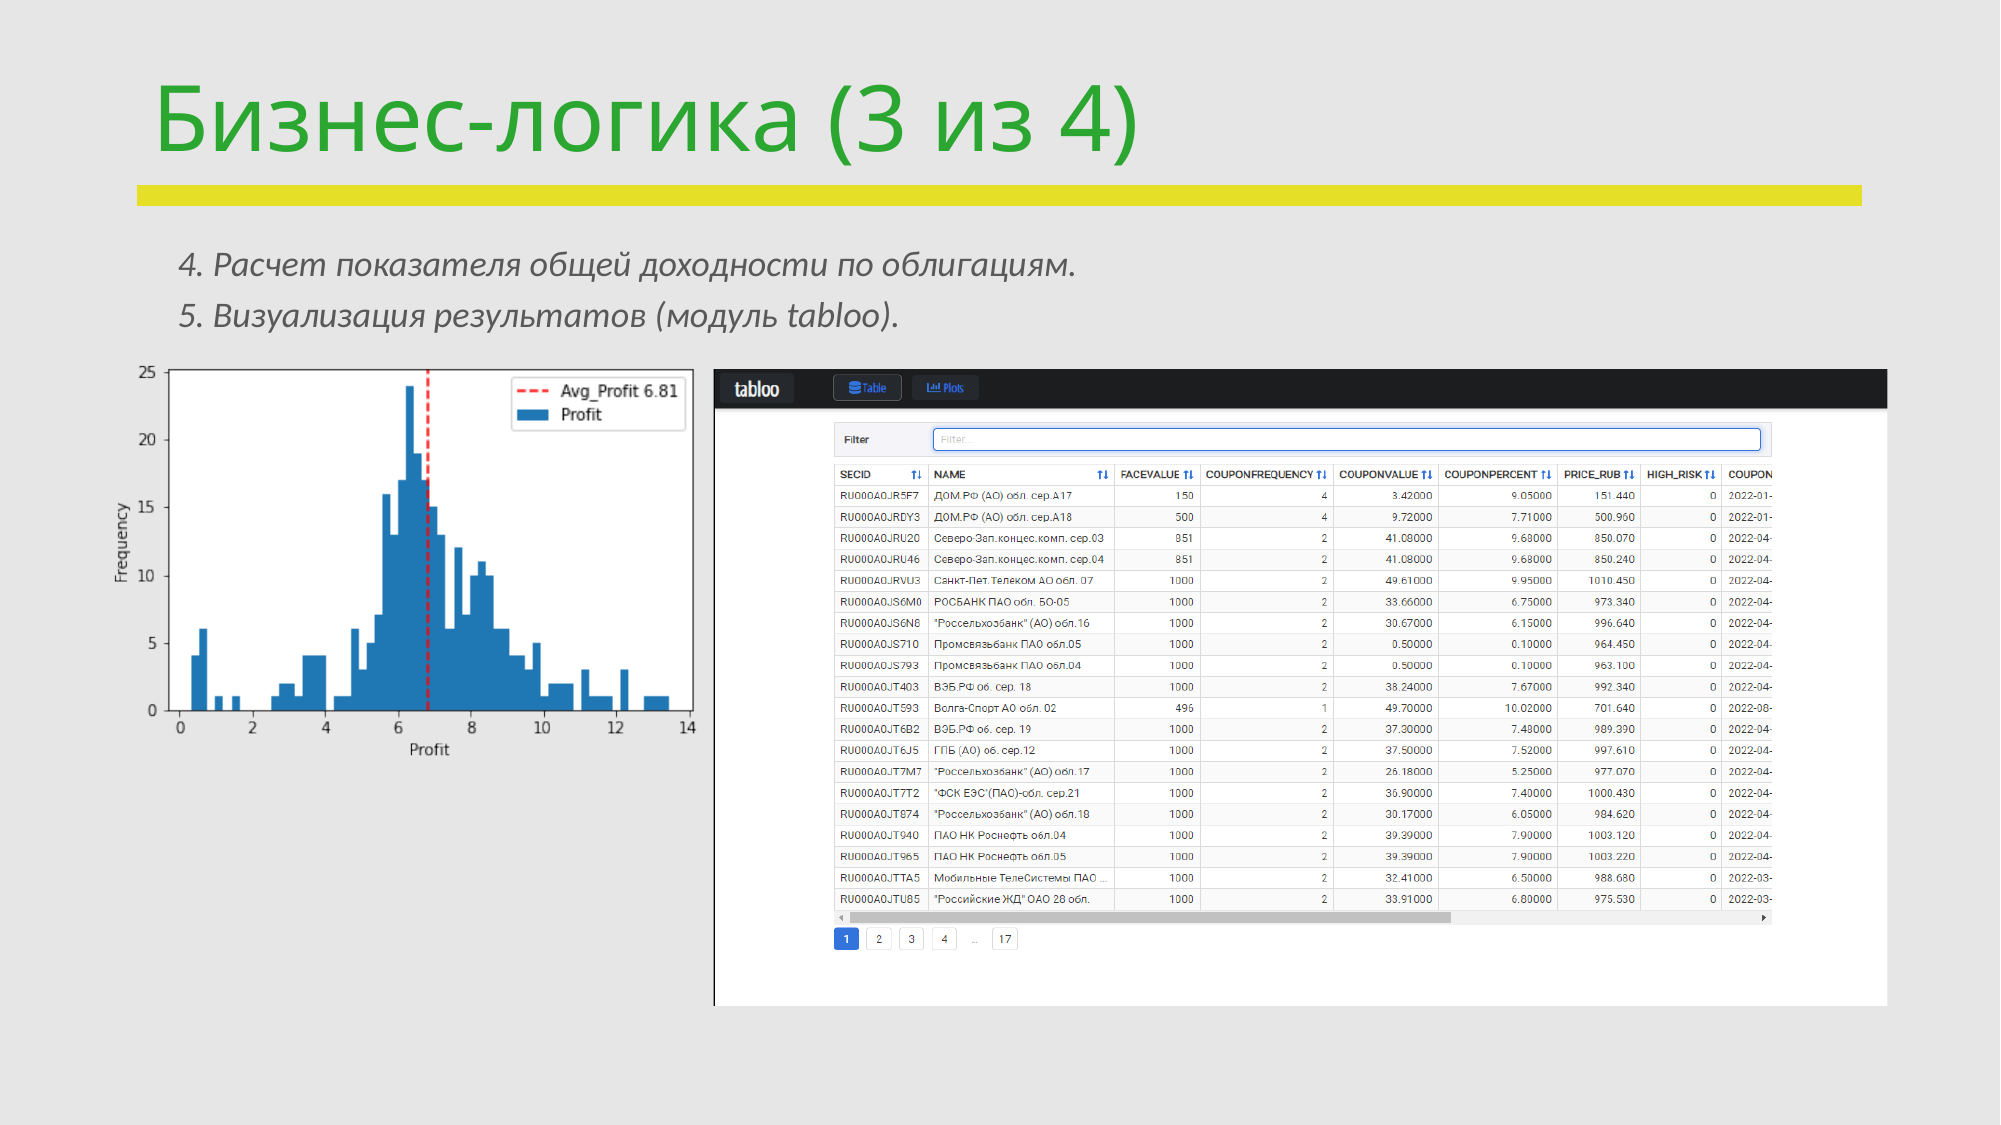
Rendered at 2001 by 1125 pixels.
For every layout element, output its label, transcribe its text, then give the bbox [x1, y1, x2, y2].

text_box 4. Расчет показателя общей доходности по облигациям. 5. Визуализация результатов (модуль tabloo). [162, 237, 1888, 345]
title Бизнес-логика (3 из 4) [137, 59, 1863, 184]
picture [104, 355, 710, 770]
picture [713, 369, 1888, 1006]
